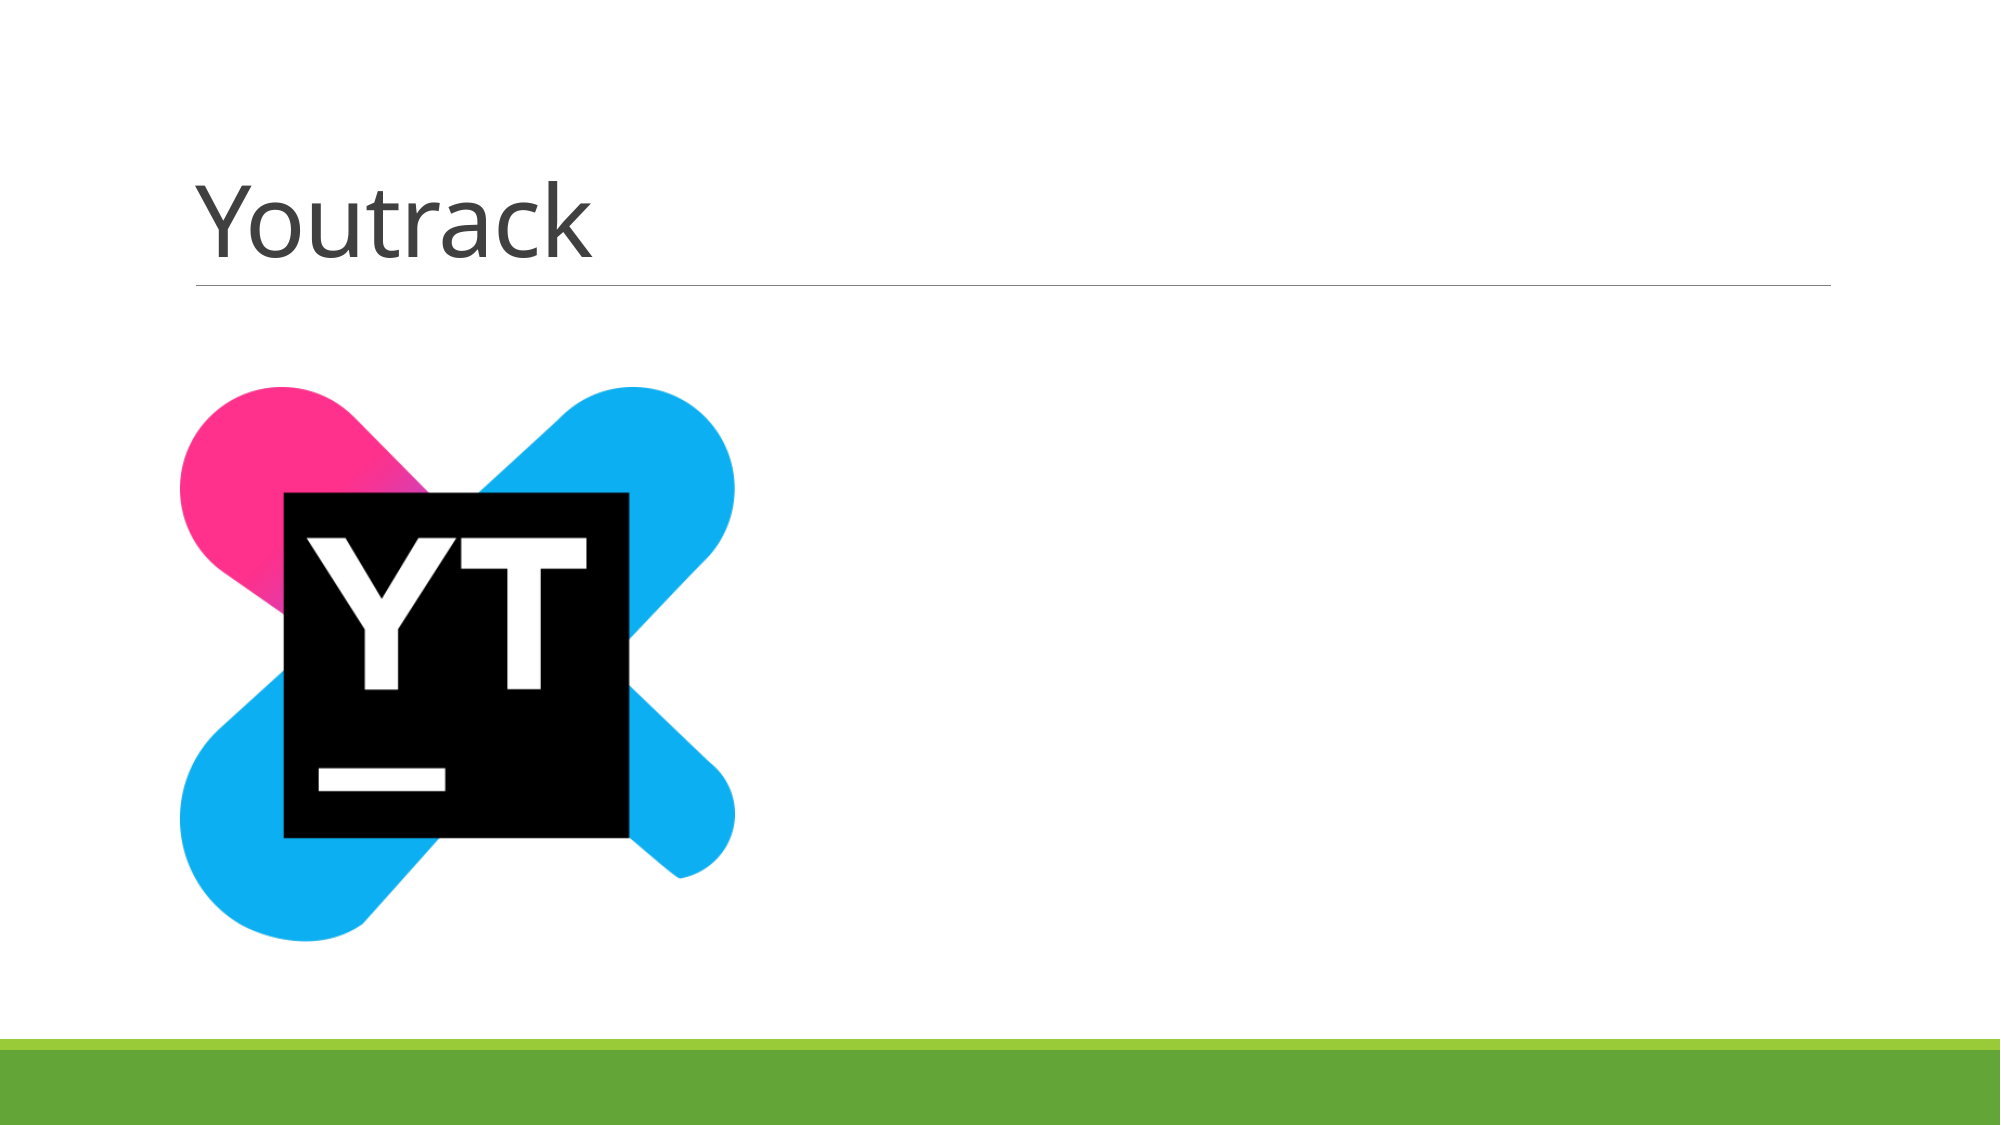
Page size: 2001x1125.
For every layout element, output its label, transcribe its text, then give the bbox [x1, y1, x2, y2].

title Youtrack [180, 47, 1830, 285]
picture [179, 386, 736, 943]
